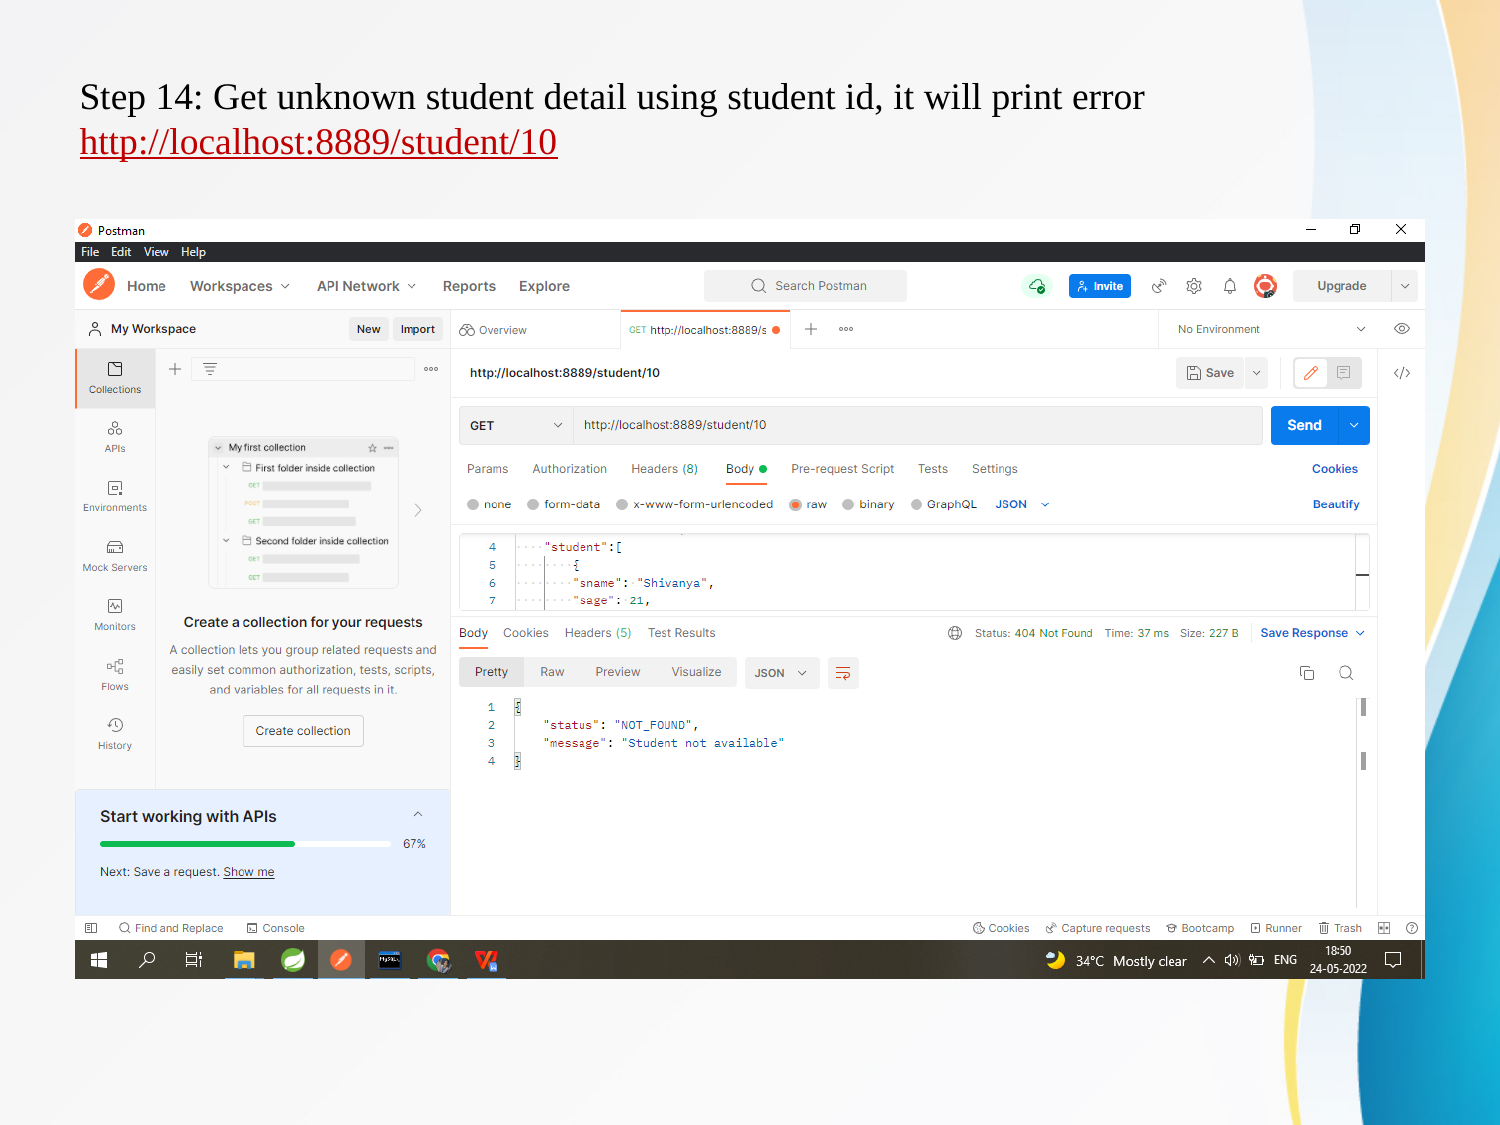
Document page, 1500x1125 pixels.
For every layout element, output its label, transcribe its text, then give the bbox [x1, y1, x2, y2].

title Step 14: Get unknown student detail using student id, it will print error http://localhost:8889/student/10 [64, 42, 1416, 192]
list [74, 219, 1425, 979]
picture [0, 0, 1500, 1125]
